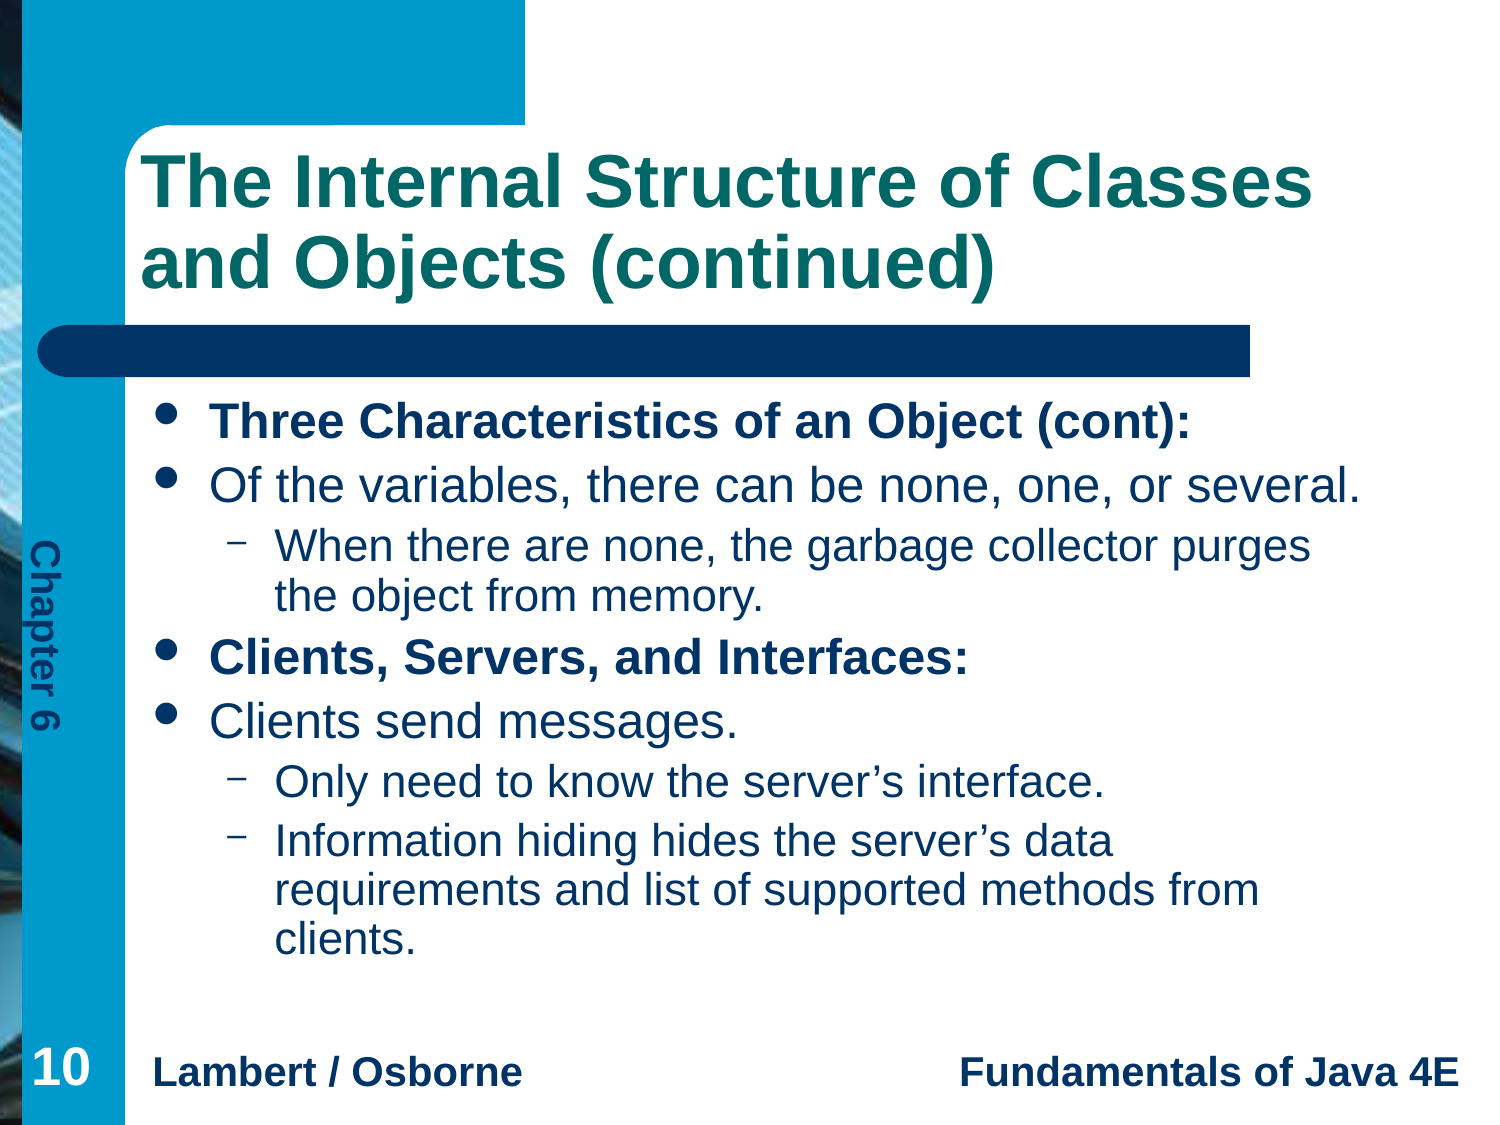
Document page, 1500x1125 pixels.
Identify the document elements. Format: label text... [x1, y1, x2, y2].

title The Internal Structure of Classes and Objects (continued) [124, 124, 1426, 313]
picture [0, 0, 22, 1125]
text_box 10 [13, 1023, 111, 1105]
list Three Characteristics of an Object (cont): Of the variables, there can be none, one, or several. When there are none, the garbage collector purges the object from memory. Clients, Servers, and Interfaces: Clients send messages. Only need to know the server’s interface. Information hiding hides the server’s data requirements and list of supported methods from clients. [137, 387, 1400, 999]
